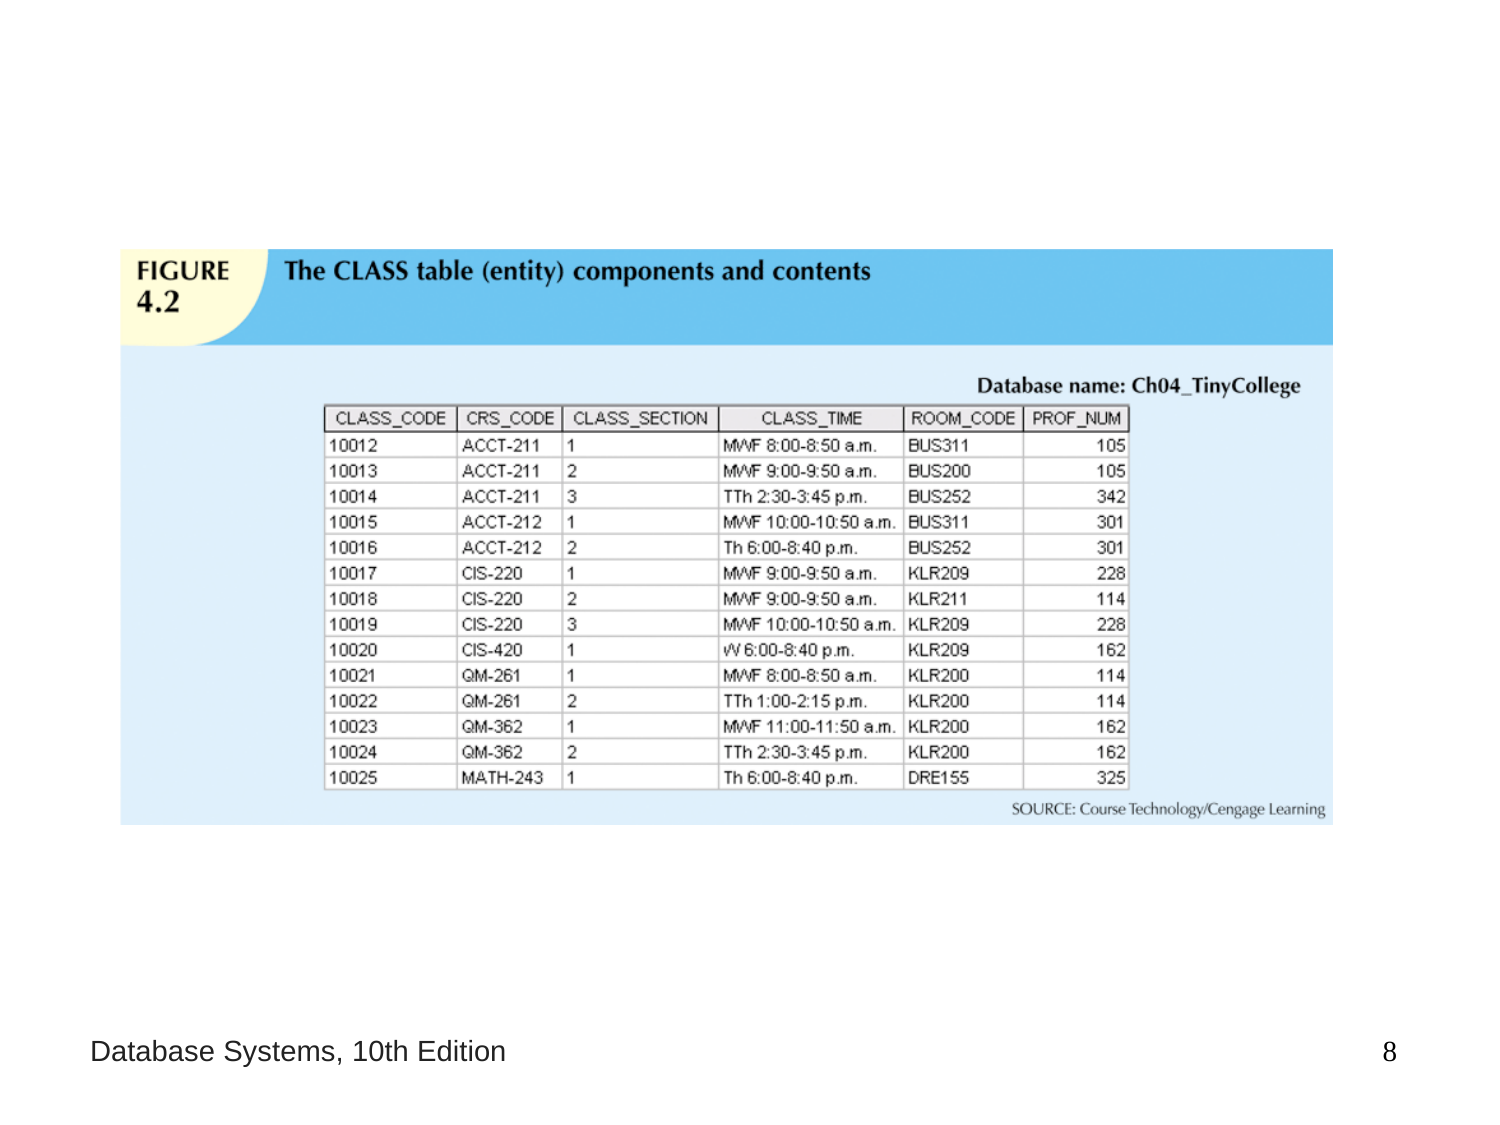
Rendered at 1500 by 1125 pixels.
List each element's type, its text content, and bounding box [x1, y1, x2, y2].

slide_number 8 [1074, 1024, 1413, 1103]
footer Database Systems, 10th Edition [75, 1025, 713, 1125]
picture [119, 249, 1333, 826]
